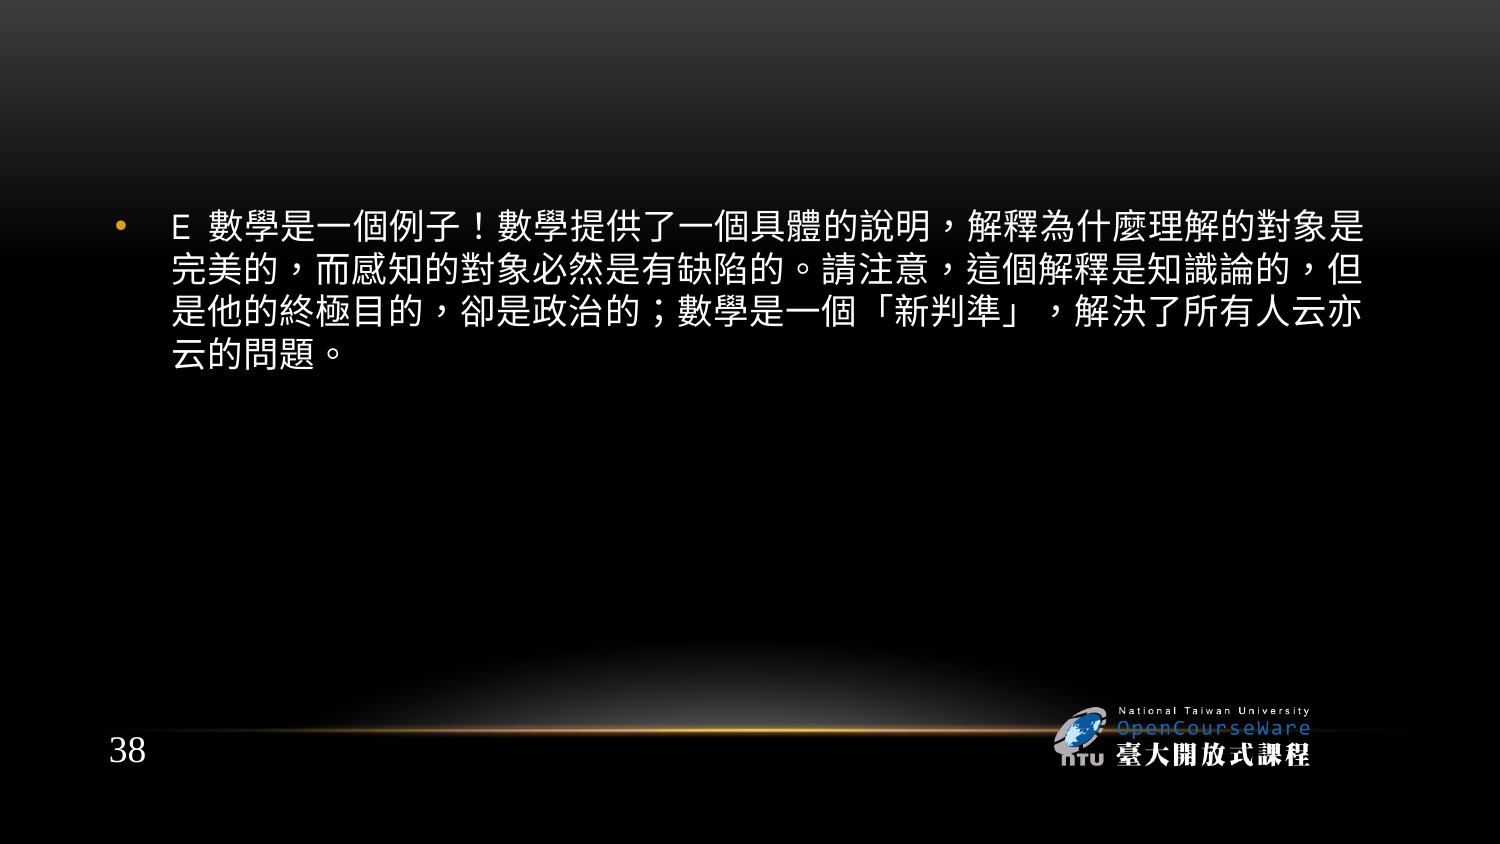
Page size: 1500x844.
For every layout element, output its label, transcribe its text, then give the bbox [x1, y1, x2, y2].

list E 數學是一個例子！數學提供了一個具體的說明，解釋為什麼理解的對象是完美的，而感知的對象必然是有缺陷的。請注意，這個解釋是知識論的，但是他的終極目的，卻是政治的；數學是一個「新判準」，解決了所有人云亦云的問題。 [99, 196, 1400, 704]
picture [0, 0, 1500, 844]
text_box 38 [94, 732, 194, 777]
